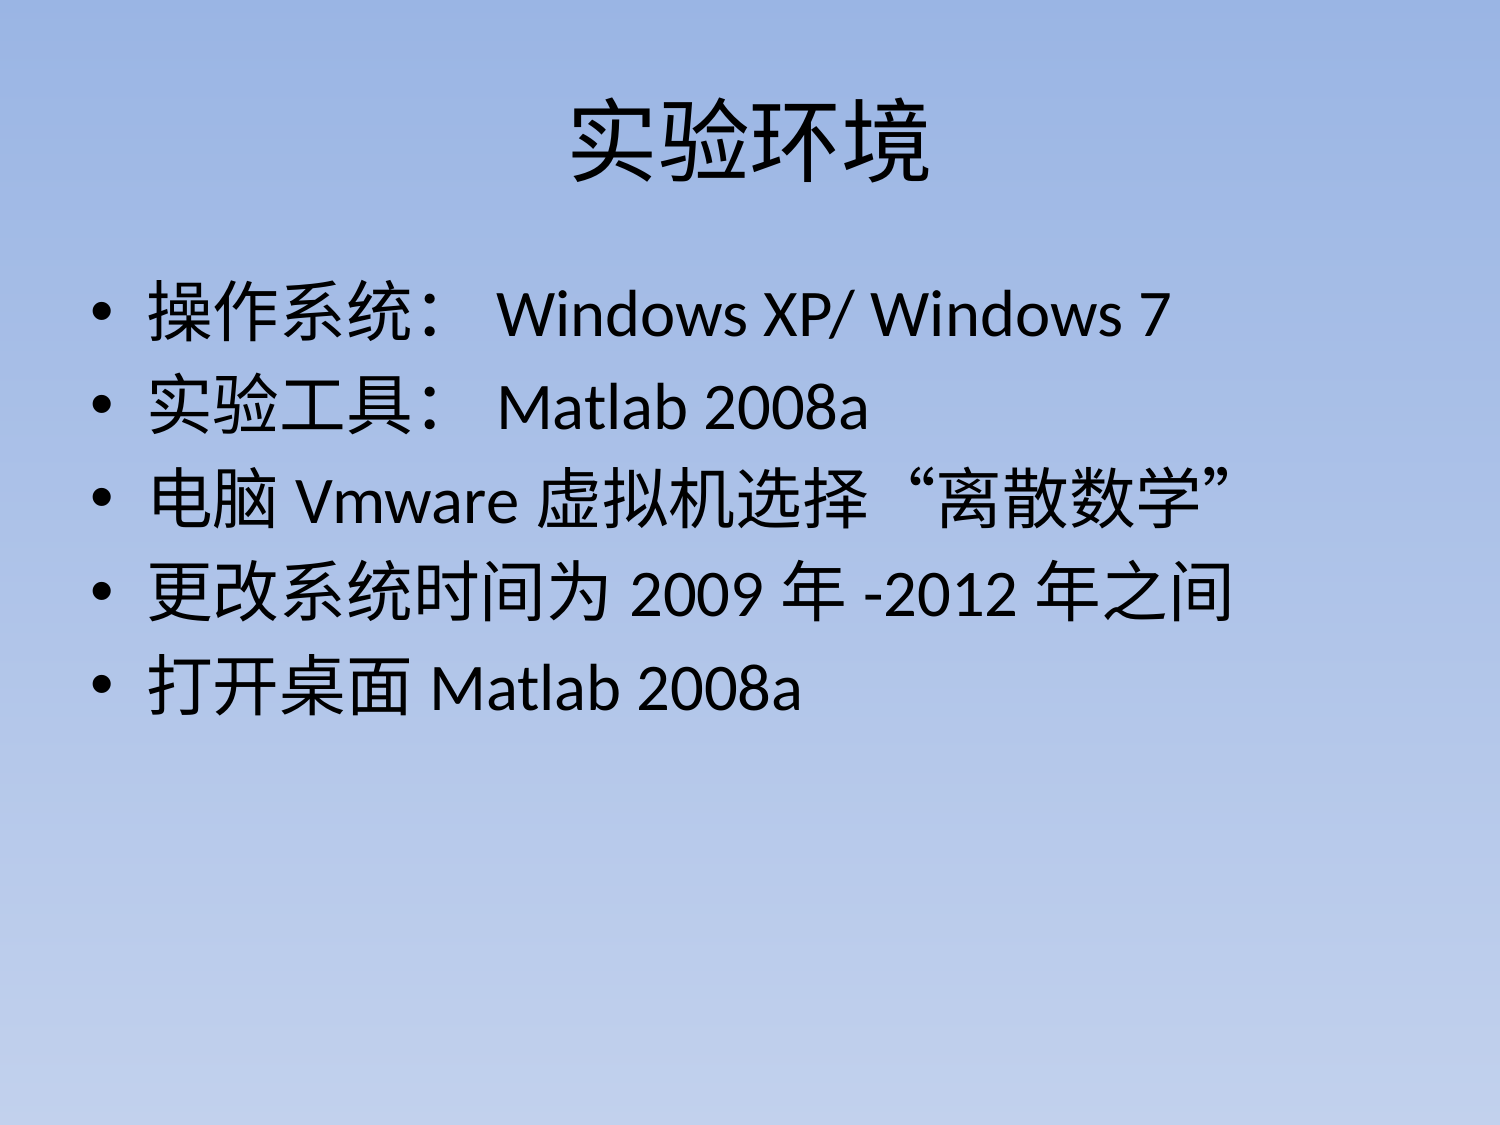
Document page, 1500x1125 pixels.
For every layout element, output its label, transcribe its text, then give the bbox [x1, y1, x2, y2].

title 实验环境 [75, 45, 1425, 233]
list 操作系统：Windows XP/ Windows 7 实验工具：Matlab 2008a 电脑Vmware虚拟机选择“离散数学” 更改系统时间为2009年-2012年之间 打开桌面Matlab 2008a [75, 262, 1425, 1005]
